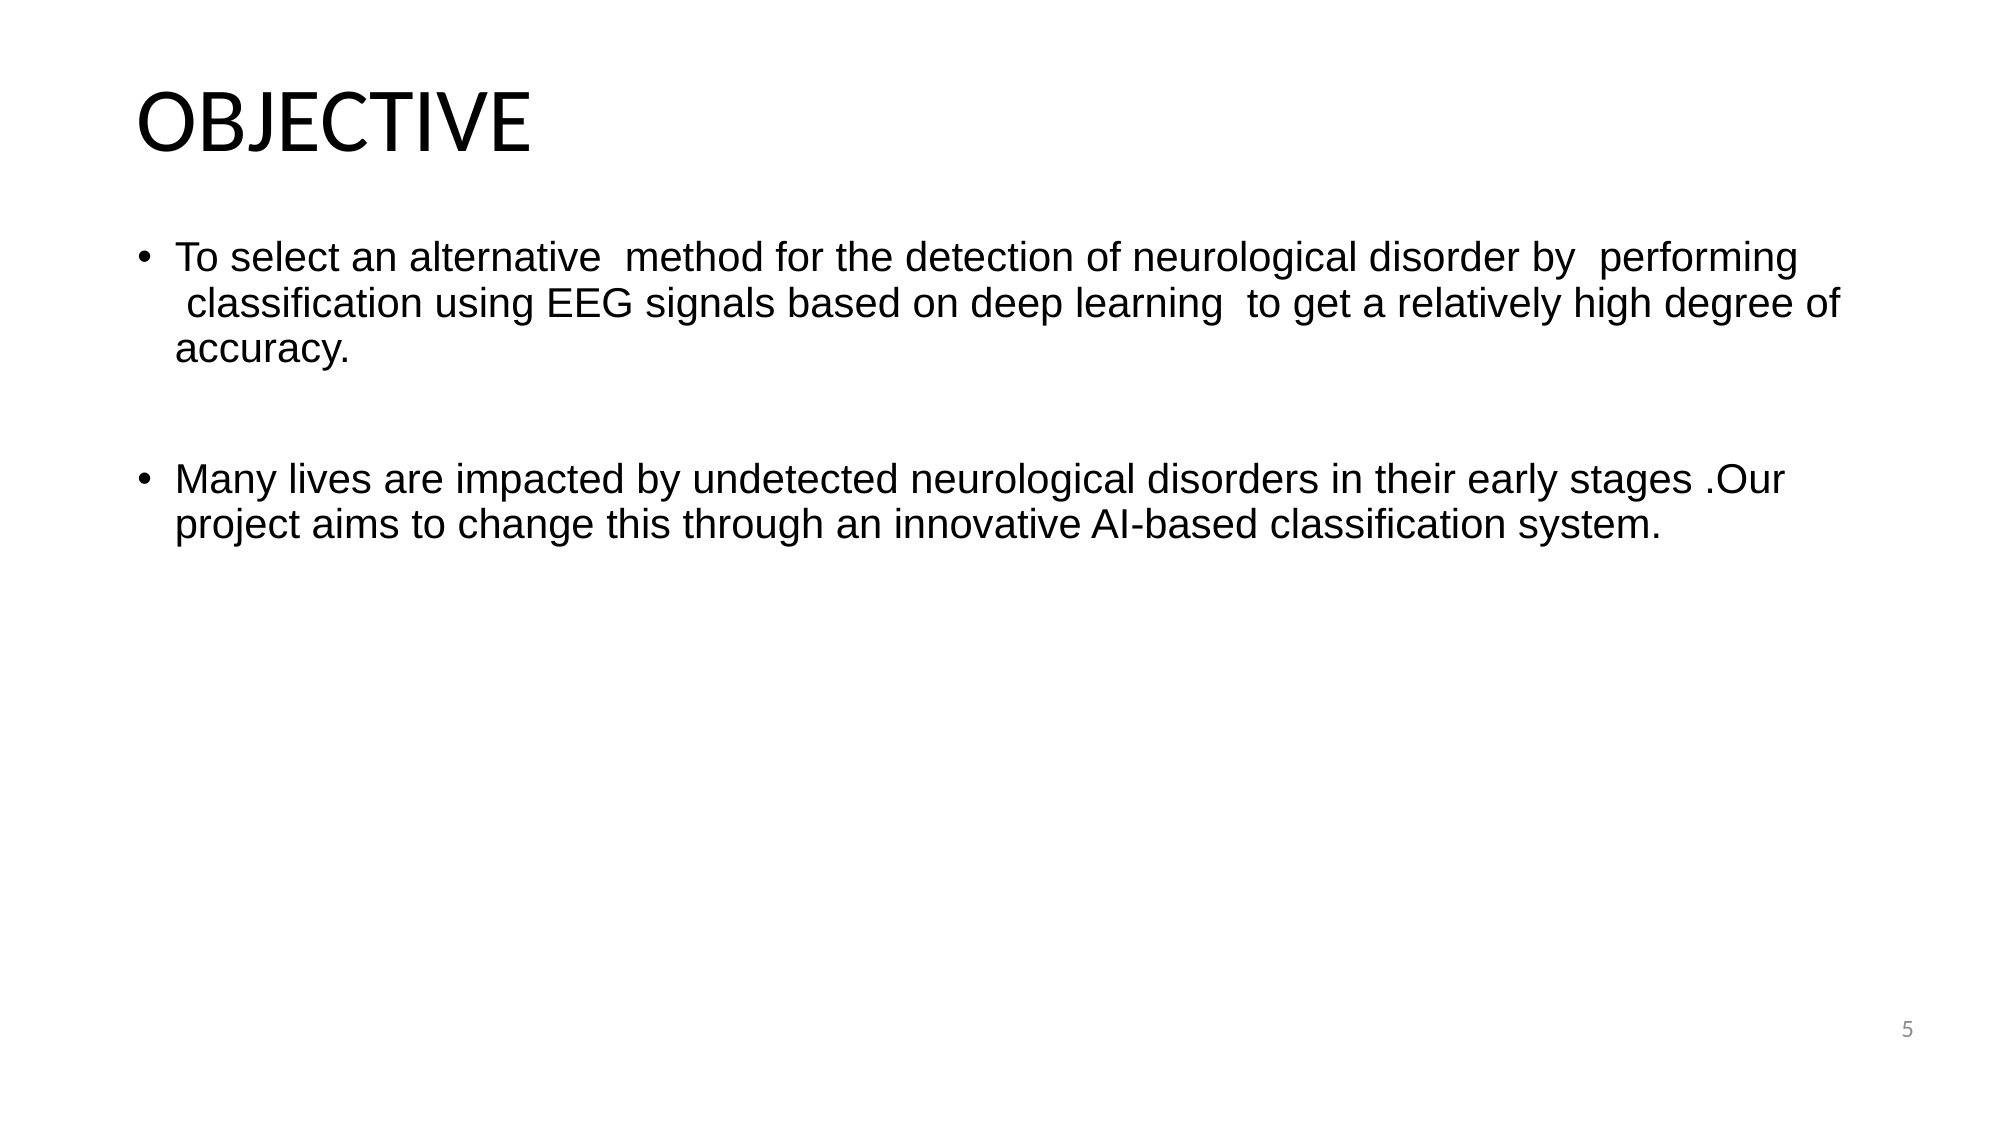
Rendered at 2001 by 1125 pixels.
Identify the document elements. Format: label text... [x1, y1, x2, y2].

slide_number 5 [1403, 967, 1930, 1088]
text_box OBJECTIVE [121, 64, 1774, 282]
text_box To select an alternative method for the detection of neurological disorder by performing classification using EEG signals based on deep learning to get a relatively high degree of accuracy. Many lives are impacted by undetected neurological disorders in their early stages .Our project aims to change this through an innovative AI-based classification system. [122, 228, 1930, 802]
